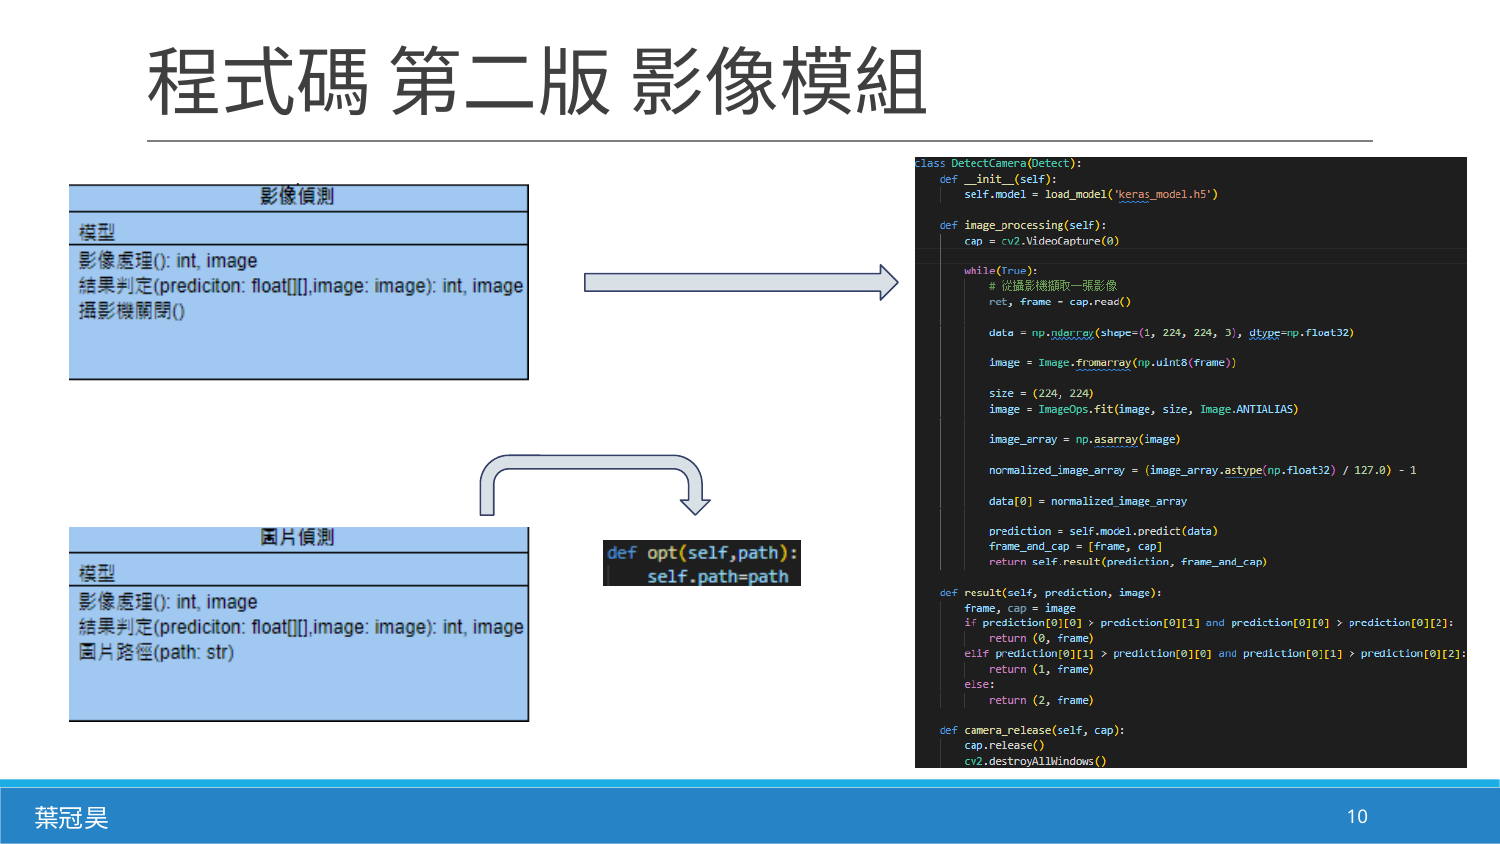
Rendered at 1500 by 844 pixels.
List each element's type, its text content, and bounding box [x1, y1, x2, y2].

title 程式碼 第二版 影像模組 [135, 19, 1373, 131]
picture [914, 156, 1468, 769]
text_box [584, 264, 899, 301]
picture [602, 540, 801, 586]
slide_number 葉冠昊 [22, 794, 185, 840]
text_box [480, 455, 711, 516]
picture [69, 182, 529, 382]
picture [69, 527, 531, 722]
slide_number ‹#› [1218, 794, 1380, 840]
